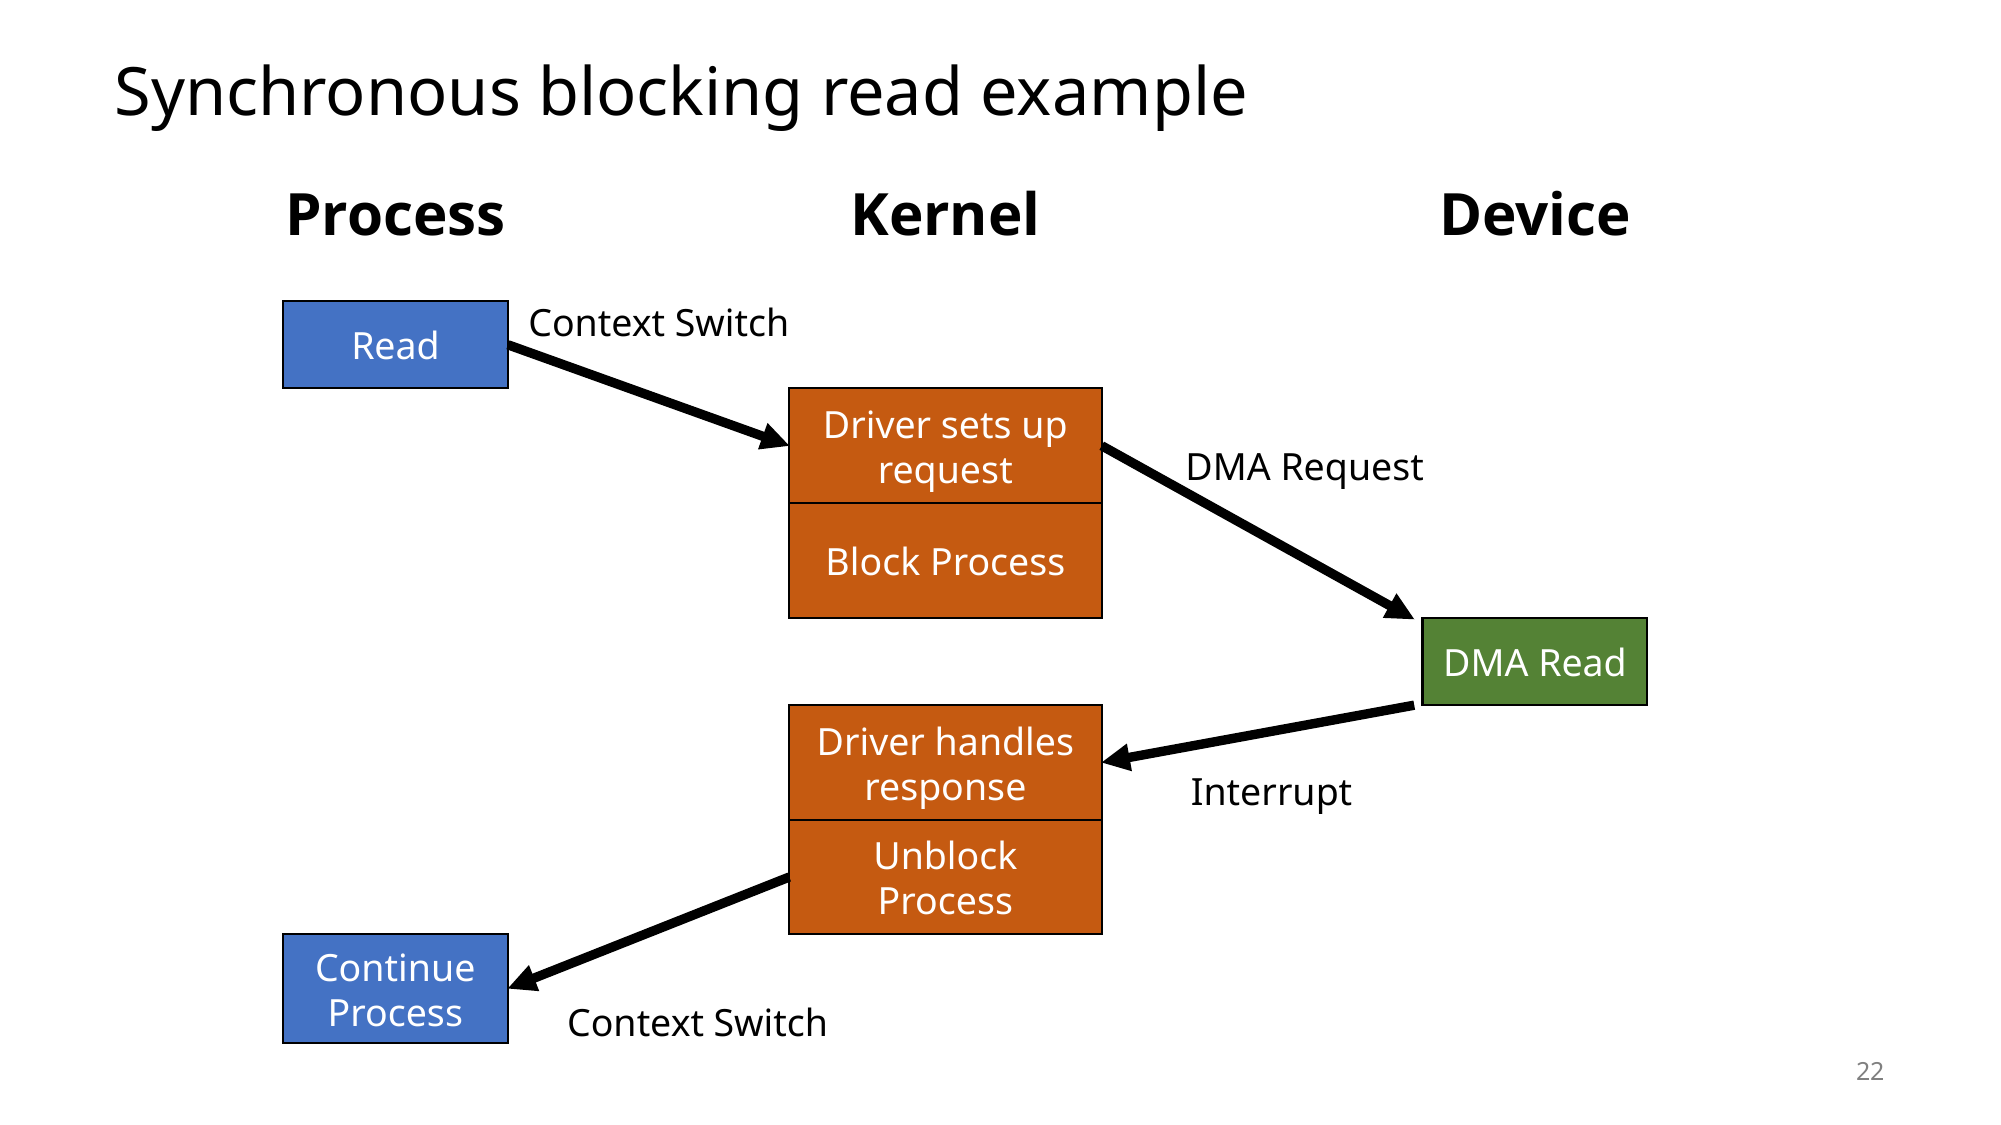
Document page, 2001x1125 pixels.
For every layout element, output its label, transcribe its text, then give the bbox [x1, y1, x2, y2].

text_box Continue Process [282, 933, 509, 1044]
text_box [507, 877, 790, 989]
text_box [1101, 445, 1415, 620]
text_box Unblock Process [788, 819, 1103, 935]
text_box Driver handles response [788, 704, 1103, 819]
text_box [1101, 705, 1415, 763]
text_box Interrupt [1120, 760, 1423, 821]
text_box Driver sets up request [788, 387, 1103, 502]
text_box Read [282, 300, 507, 389]
text_box DMA Read [1421, 617, 1648, 706]
text_box Kernel [794, 169, 1097, 255]
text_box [507, 344, 790, 446]
text_box Context Switch [546, 991, 849, 1052]
text_box Context Switch [507, 291, 811, 352]
slide_number 22 [1749, 1042, 1900, 1103]
text_box Device [1384, 169, 1687, 255]
text_box Process [244, 169, 547, 255]
title Synchronous blocking read example [99, 37, 1900, 150]
text_box Block Process [788, 502, 1101, 619]
text_box DMA Request [1153, 435, 1456, 496]
